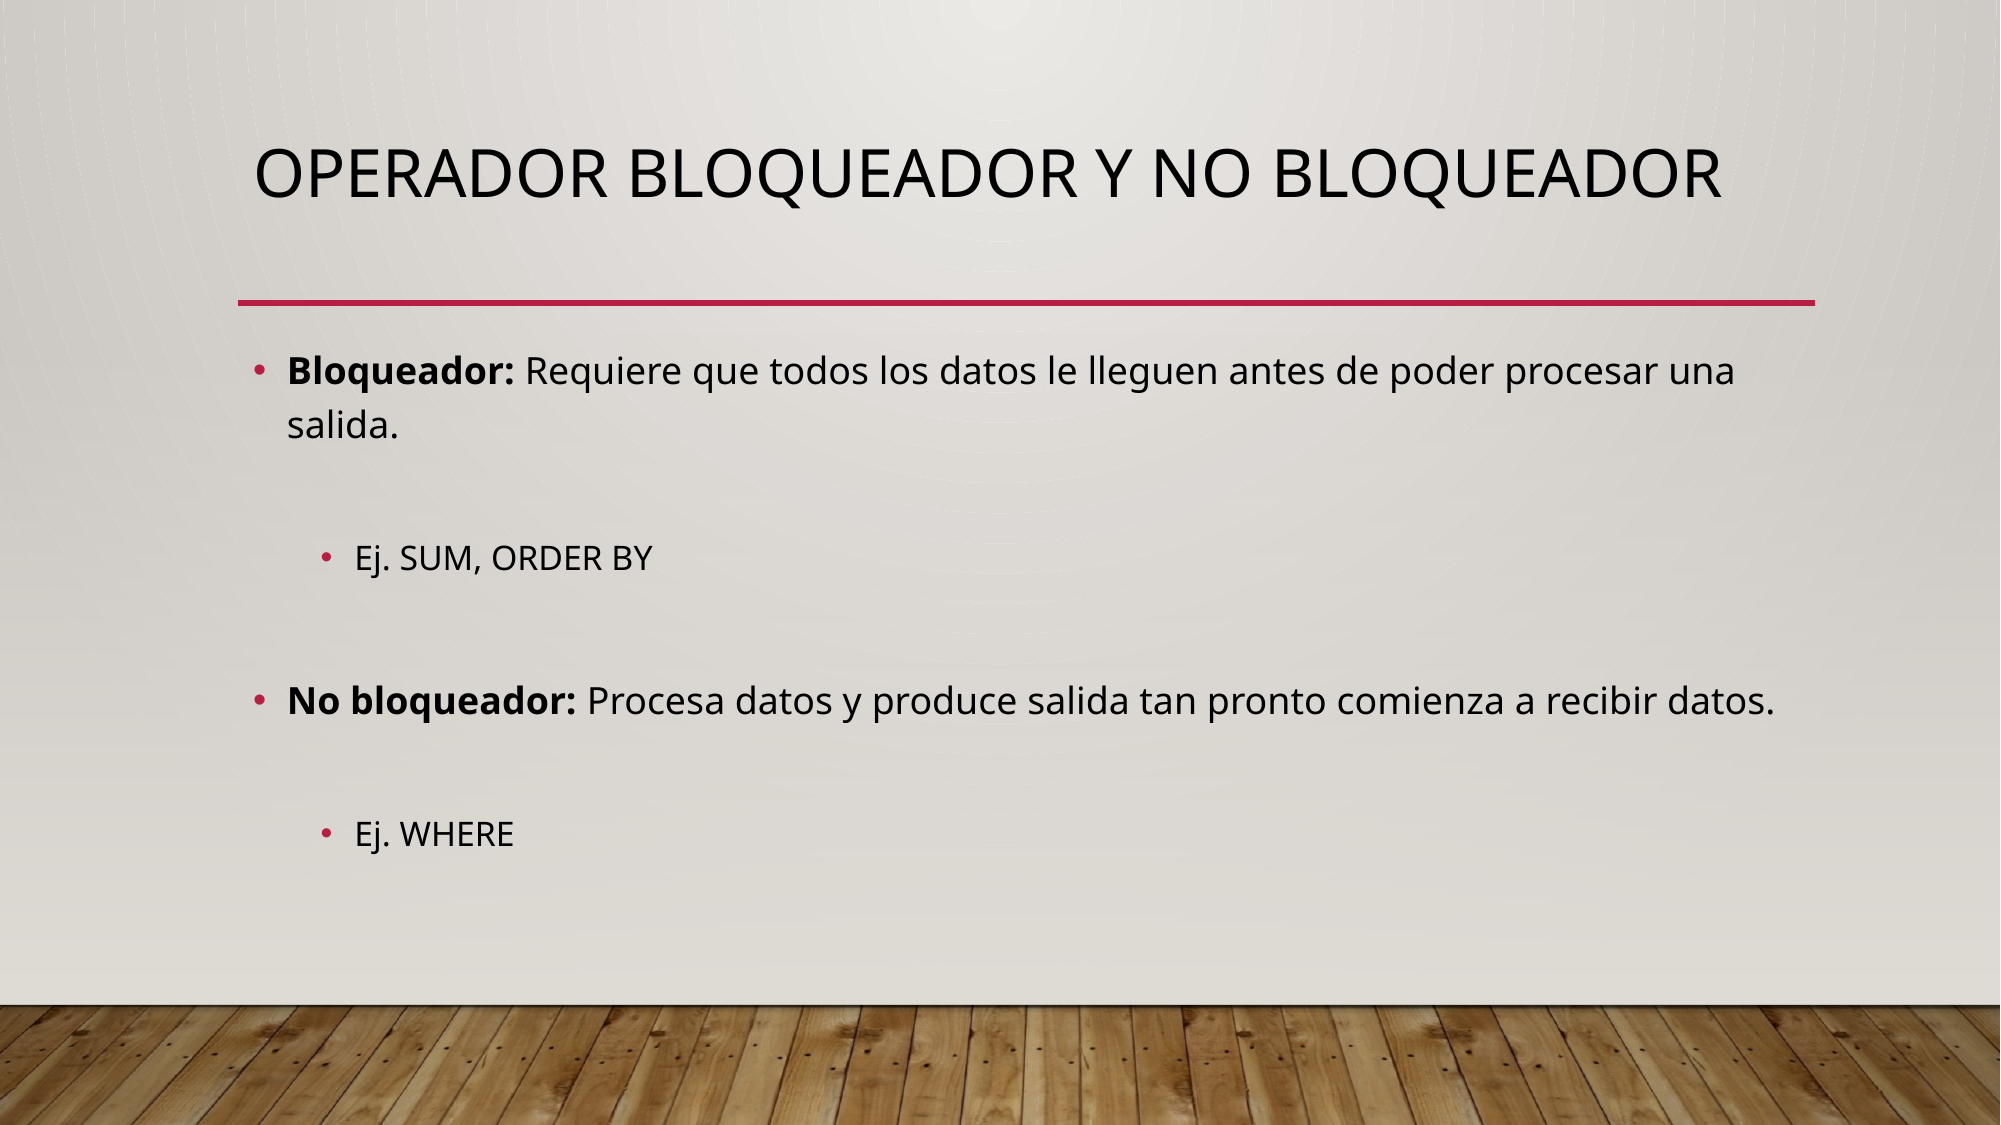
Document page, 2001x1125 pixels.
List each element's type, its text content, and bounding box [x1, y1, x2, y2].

list Bloqueador: Requiere que todos los datos le lleguen antes de poder procesar una salida. Ej. SUM, ORDER BY No bloqueador: Procesa datos y produce salida tan pronto comienza a recibir datos. Ej. WHERE [238, 330, 1814, 897]
picture [0, 1005, 2000, 1125]
title Operador bloqueador y no bloqueador [238, 131, 1814, 305]
